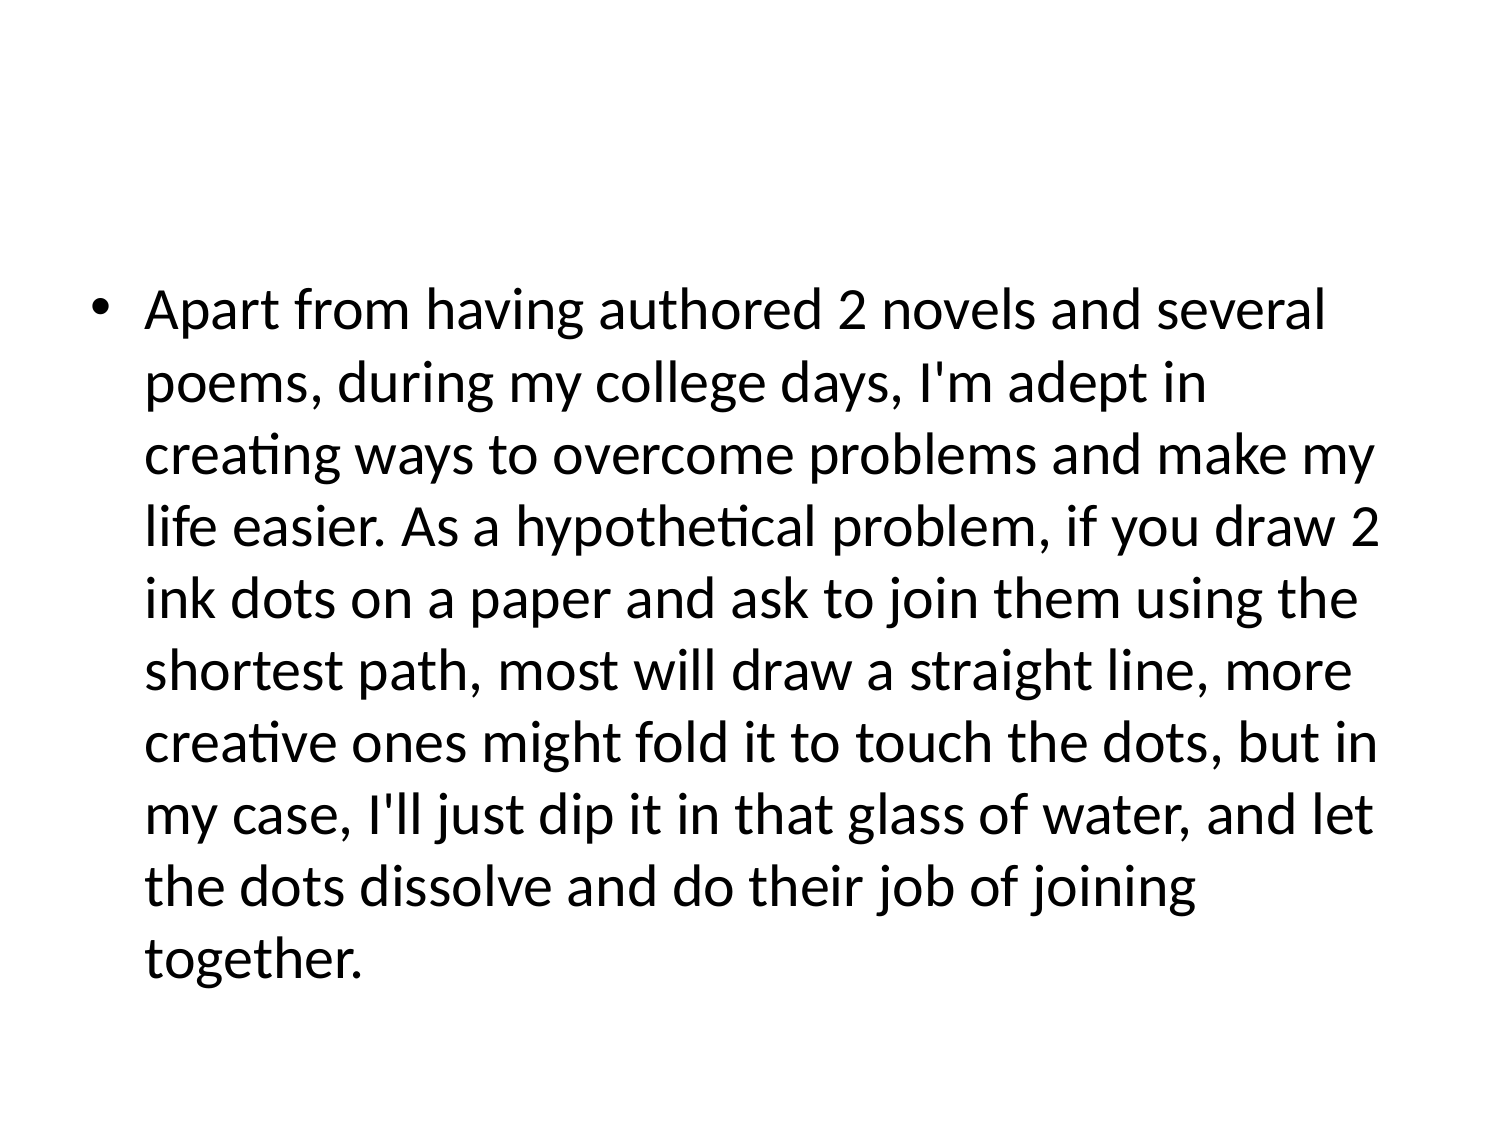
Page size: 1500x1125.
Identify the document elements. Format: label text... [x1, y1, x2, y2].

list Apart from having authored 2 novels and several poems, during my college days, I'm adept in creating ways to overcome problems and make my life easier. As a hypothetical problem, if you draw 2 ink dots on a paper and ask to join them using the shortest path, most will draw a straight line, more creative ones might fold it to touch the dots, but in my case, I'll just dip it in that glass of water, and let the dots dissolve and do their job of joining together. [75, 262, 1425, 1005]
